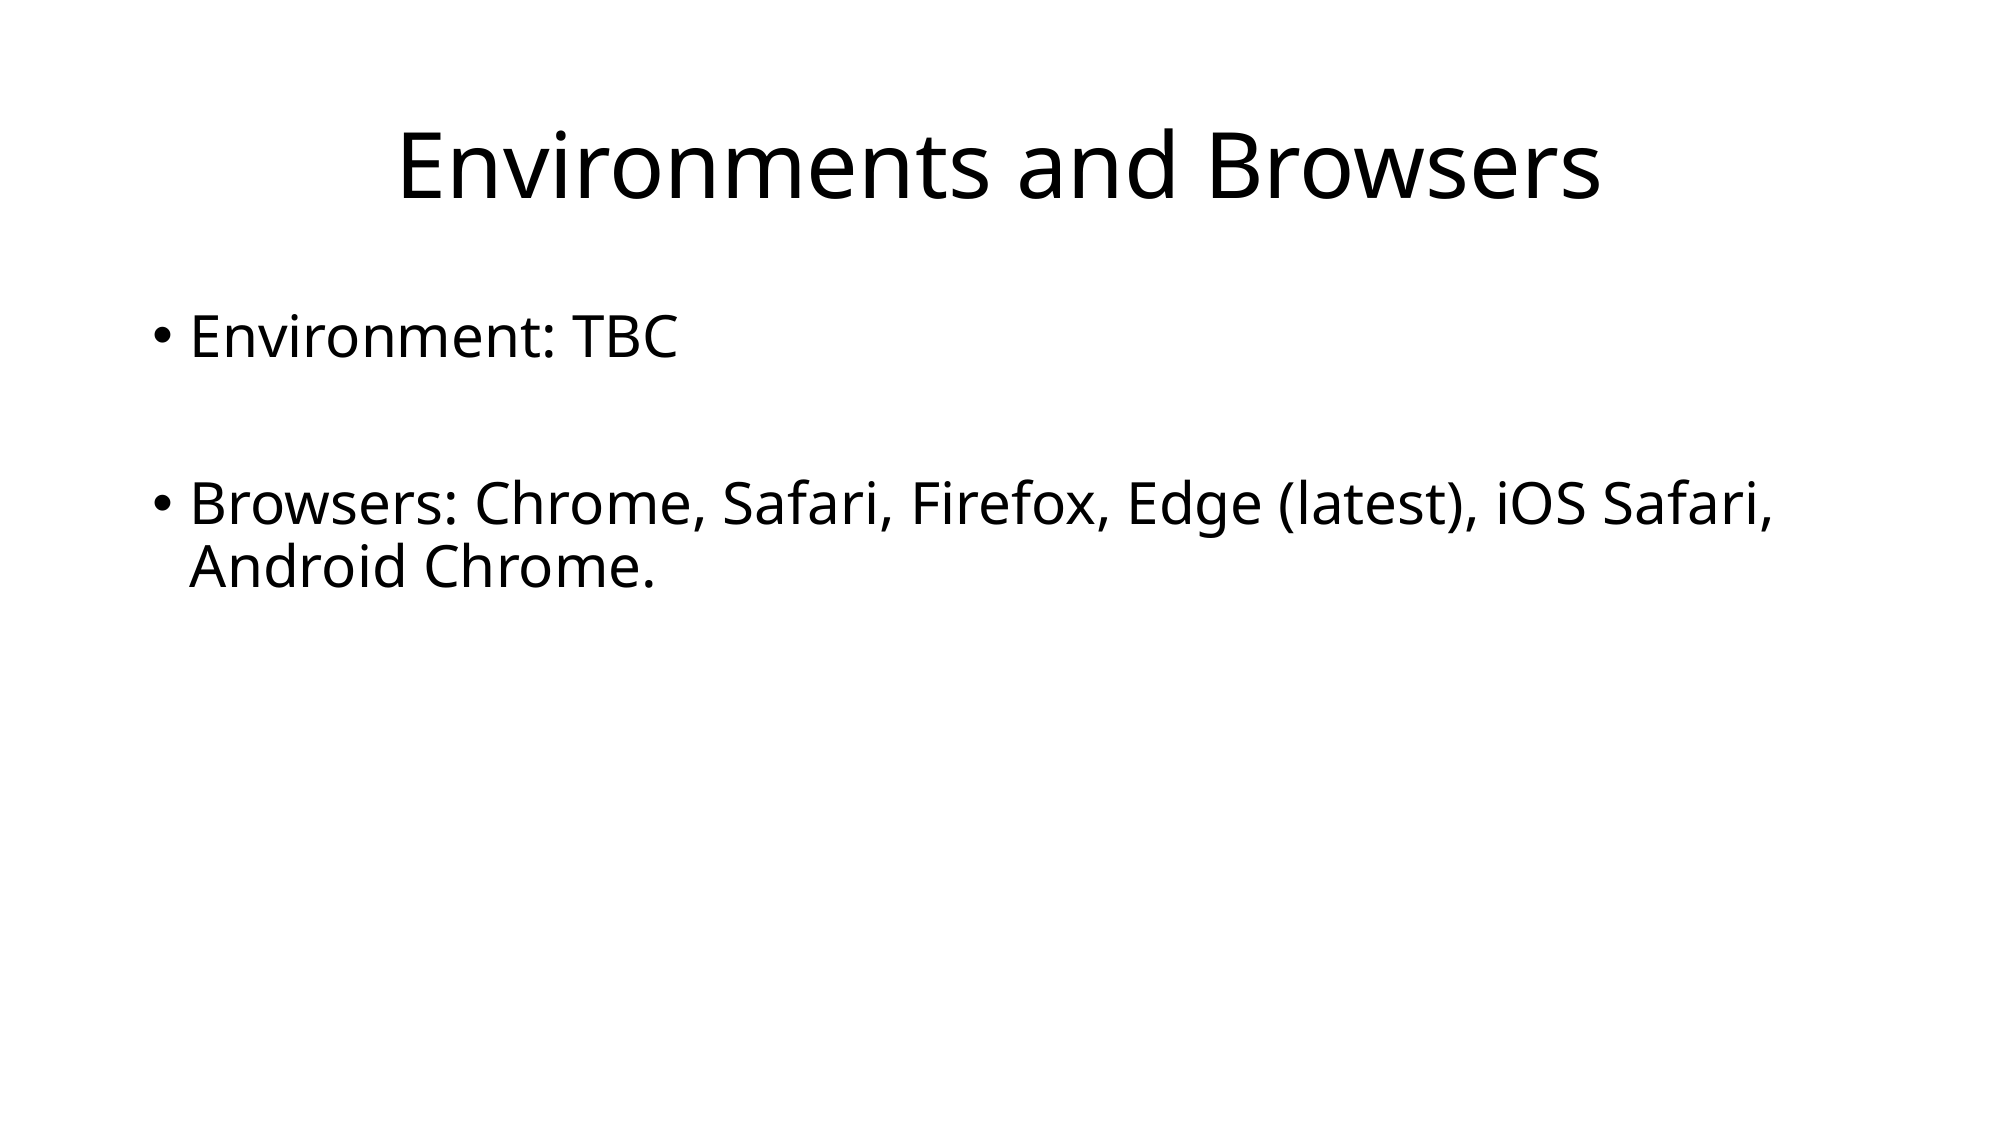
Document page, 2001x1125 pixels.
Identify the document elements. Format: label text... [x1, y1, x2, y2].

title Environments and Browsers [137, 59, 1863, 278]
list Environment: TBC Browsers: Chrome, Safari, Firefox, Edge (latest), iOS Safari, Android Chrome. [137, 299, 1863, 1014]
